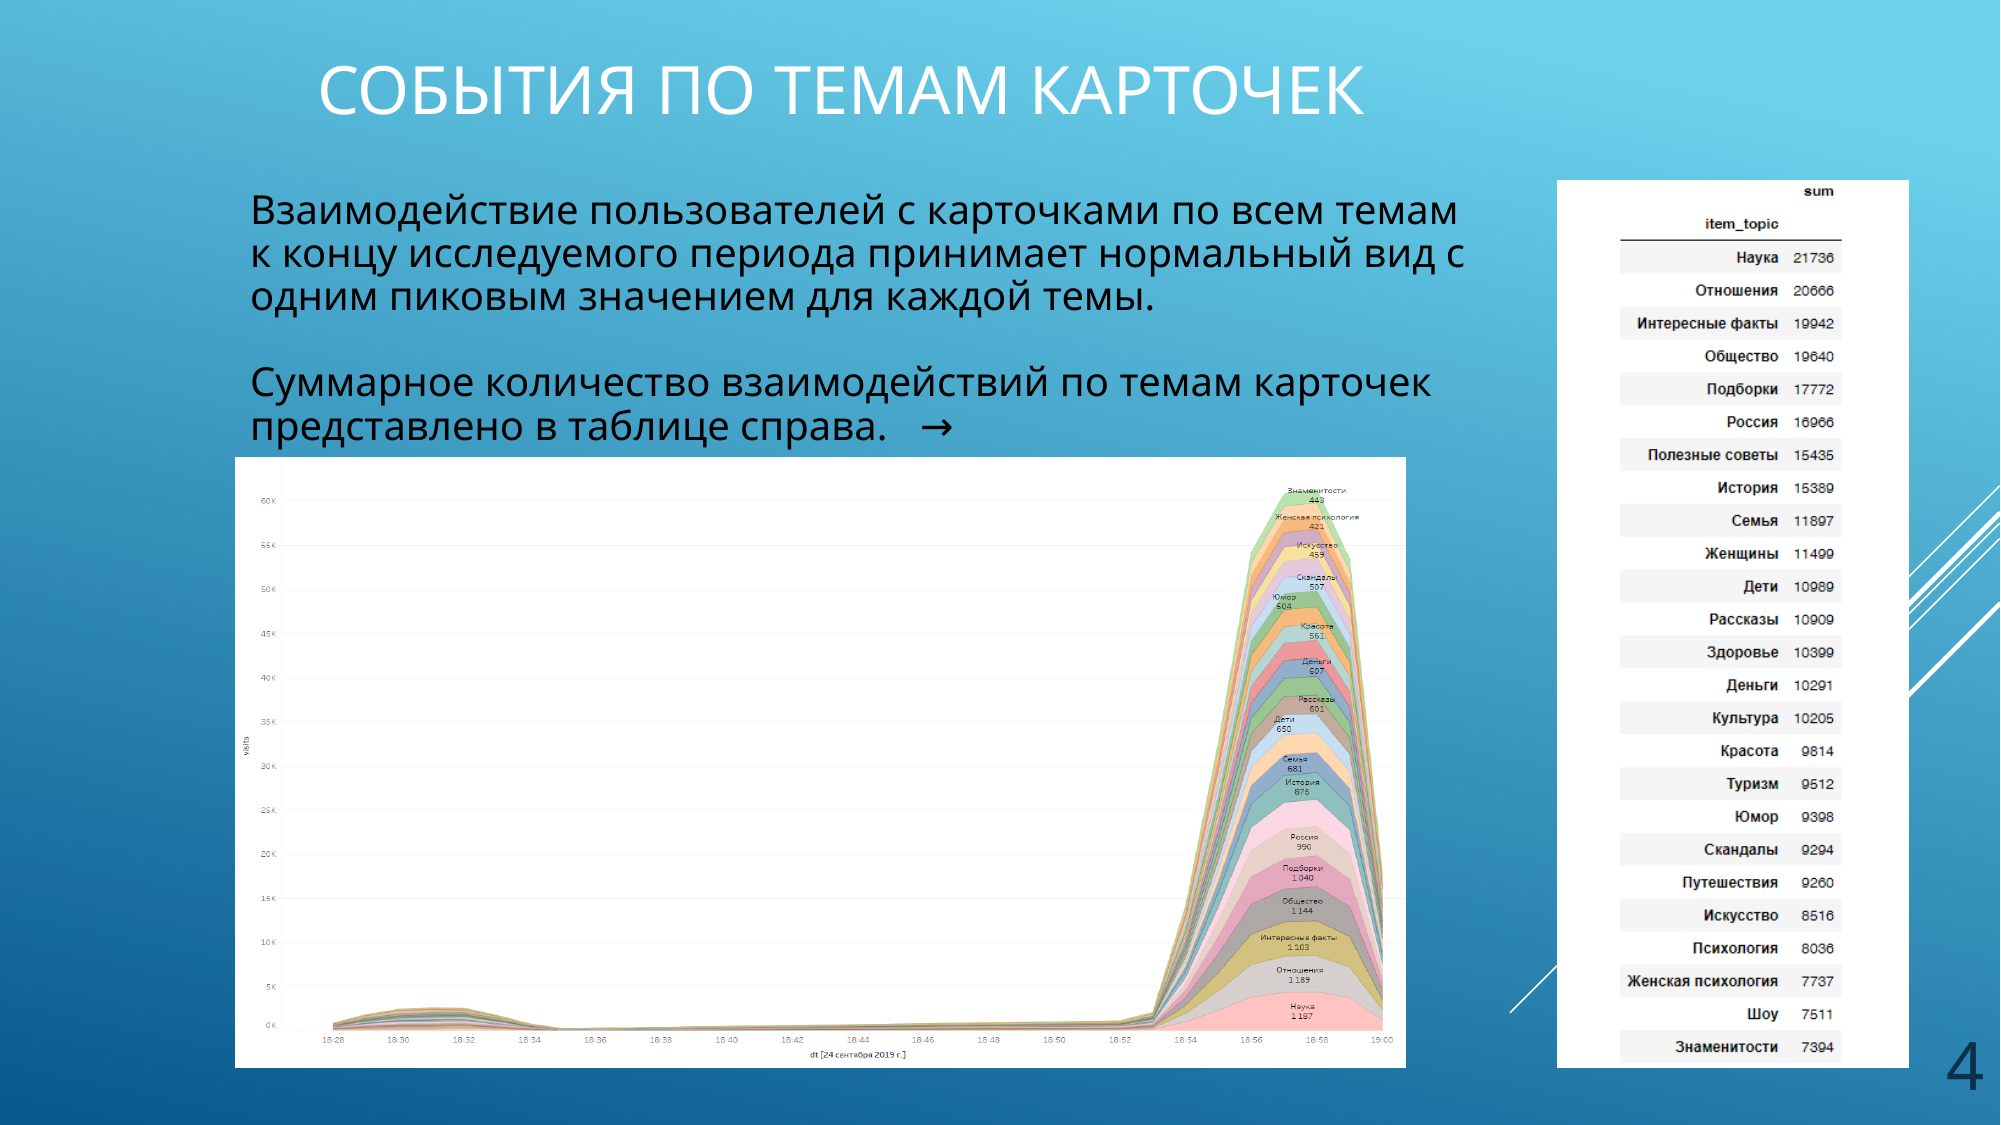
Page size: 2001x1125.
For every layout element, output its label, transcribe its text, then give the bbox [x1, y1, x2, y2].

text_box Взаимодействие пользователей с карточками по всем темам к концу исследуемого периода принимает нормальный вид с одним пиковым значением для каждой темы. Суммарное количество взаимодействий по темам карточек представлено в таблице справа. → [235, 180, 1500, 458]
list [234, 457, 1406, 1068]
picture [1557, 180, 1909, 1068]
title События по темам карточек [235, 34, 1448, 142]
slide_number 4 [1812, 1012, 2000, 1123]
